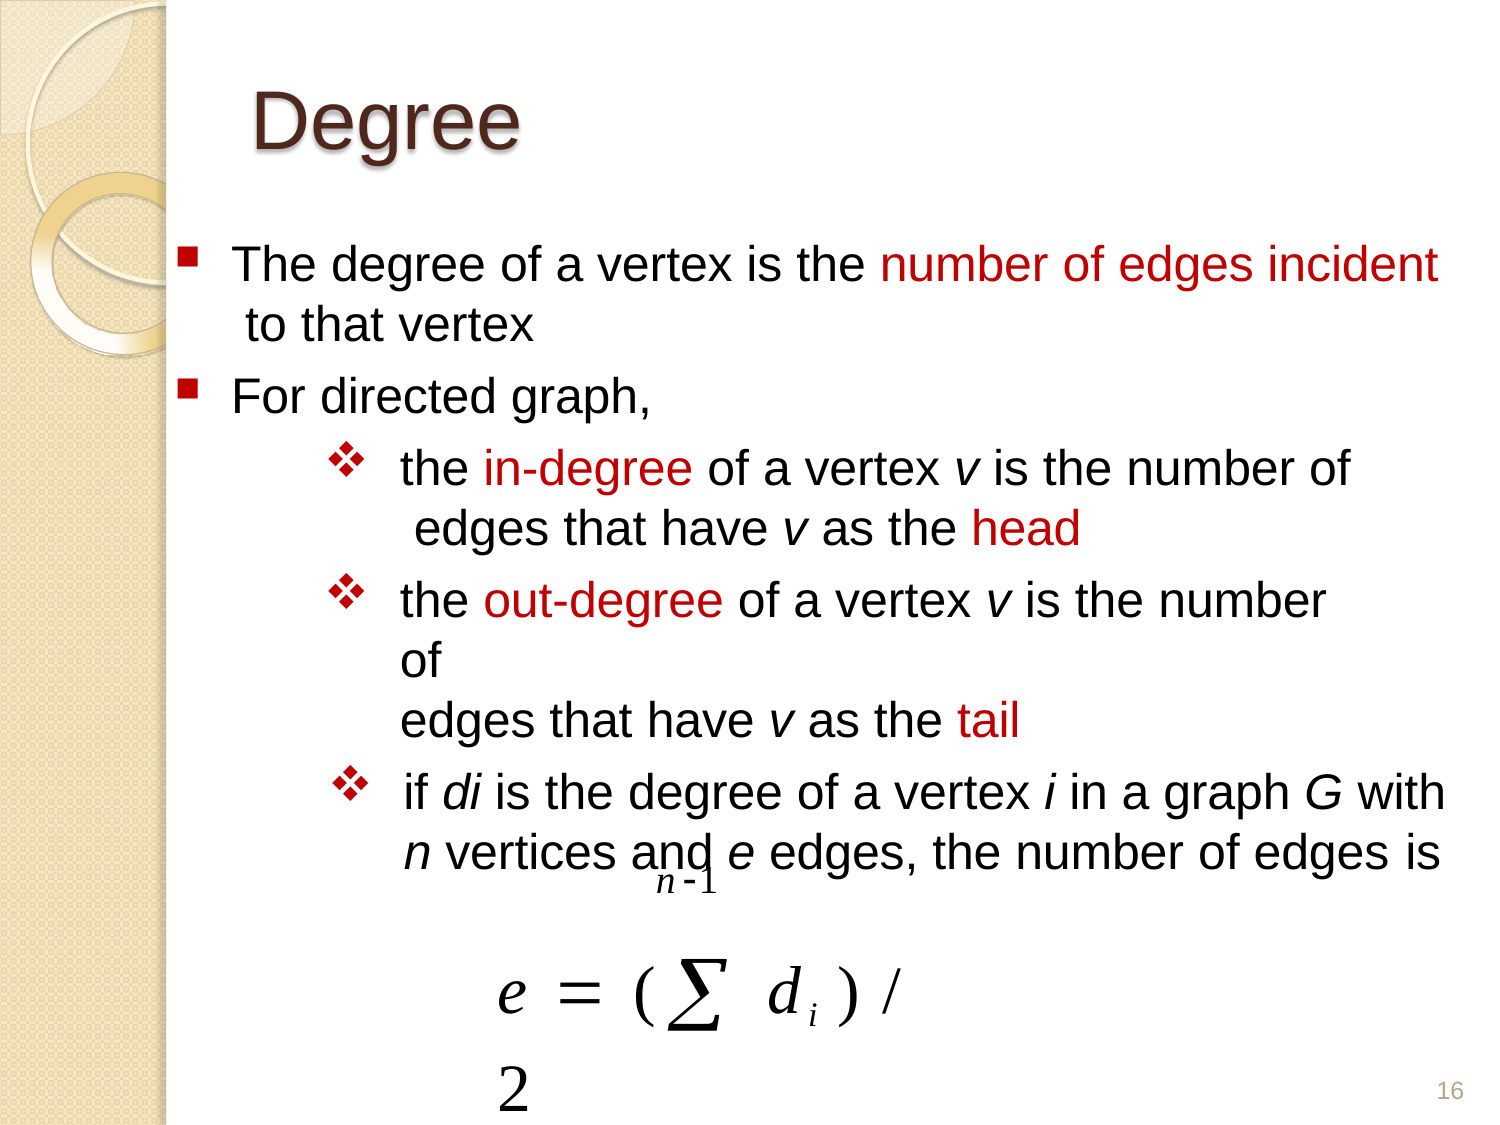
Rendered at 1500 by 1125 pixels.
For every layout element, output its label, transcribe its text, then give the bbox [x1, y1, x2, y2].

picture [0, 0, 166, 1125]
text_box The degree of a vertex is the number of edges incident to that vertex For directed graph, the in-degree of a vertex v is the number of edges that have v as the head the out-degree of a vertex v is the number of edges that have v as the tail if di is the degree of a vertex i in a graph G with n vertices and e edges, the number of edges is [172, 229, 1447, 880]
text_box e  ( di ) / 2 0 [491, 846, 943, 1125]
title Degree [248, 64, 526, 229]
text_box [194, 41, 579, 228]
slide_number 16 [1430, 1074, 1471, 1125]
